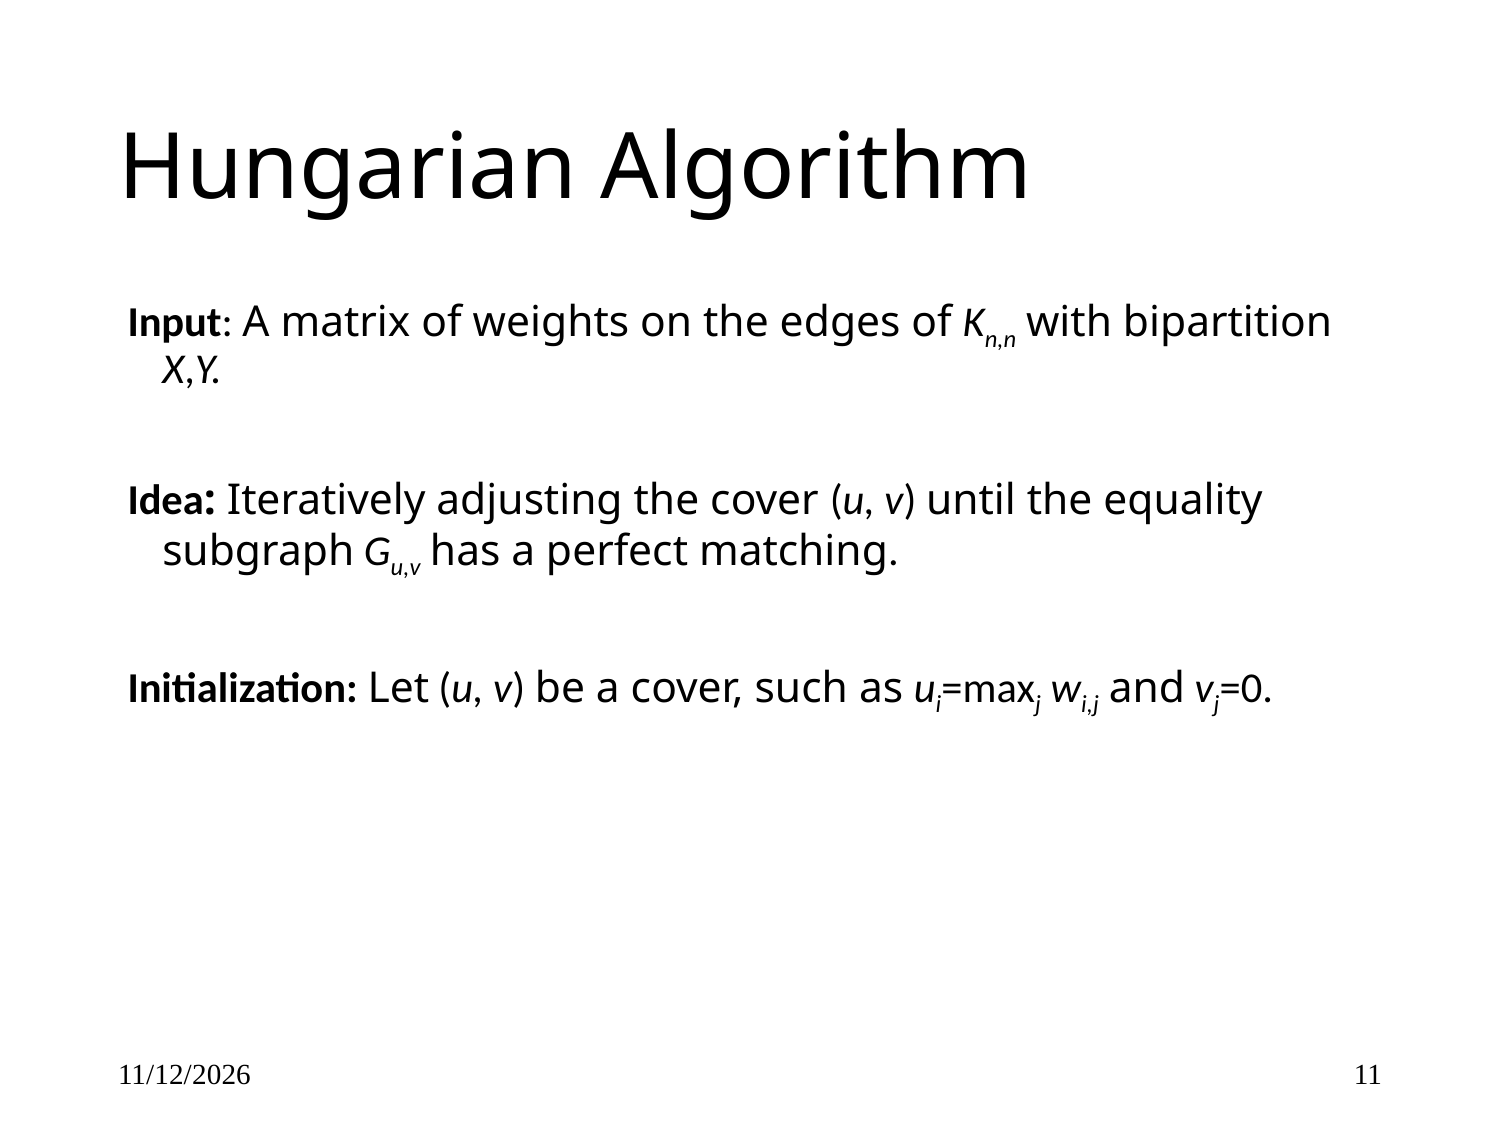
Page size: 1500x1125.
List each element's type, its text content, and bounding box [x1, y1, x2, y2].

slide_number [103, 1042, 441, 1103]
slide_number 11 [1059, 1042, 1397, 1103]
list Input: A matrix of weights on the edges of Kn,n with bipartition X,Y. Idea: Iteratively adjusting the cover (u, v) until the equality subgraph Gu,v has a perfect matching. Initialization: Let (u, v) be a cover, such as ui=maxj wi,j and vj=0. [112, 287, 1388, 724]
title Hungarian Algorithm [102, 59, 1398, 278]
